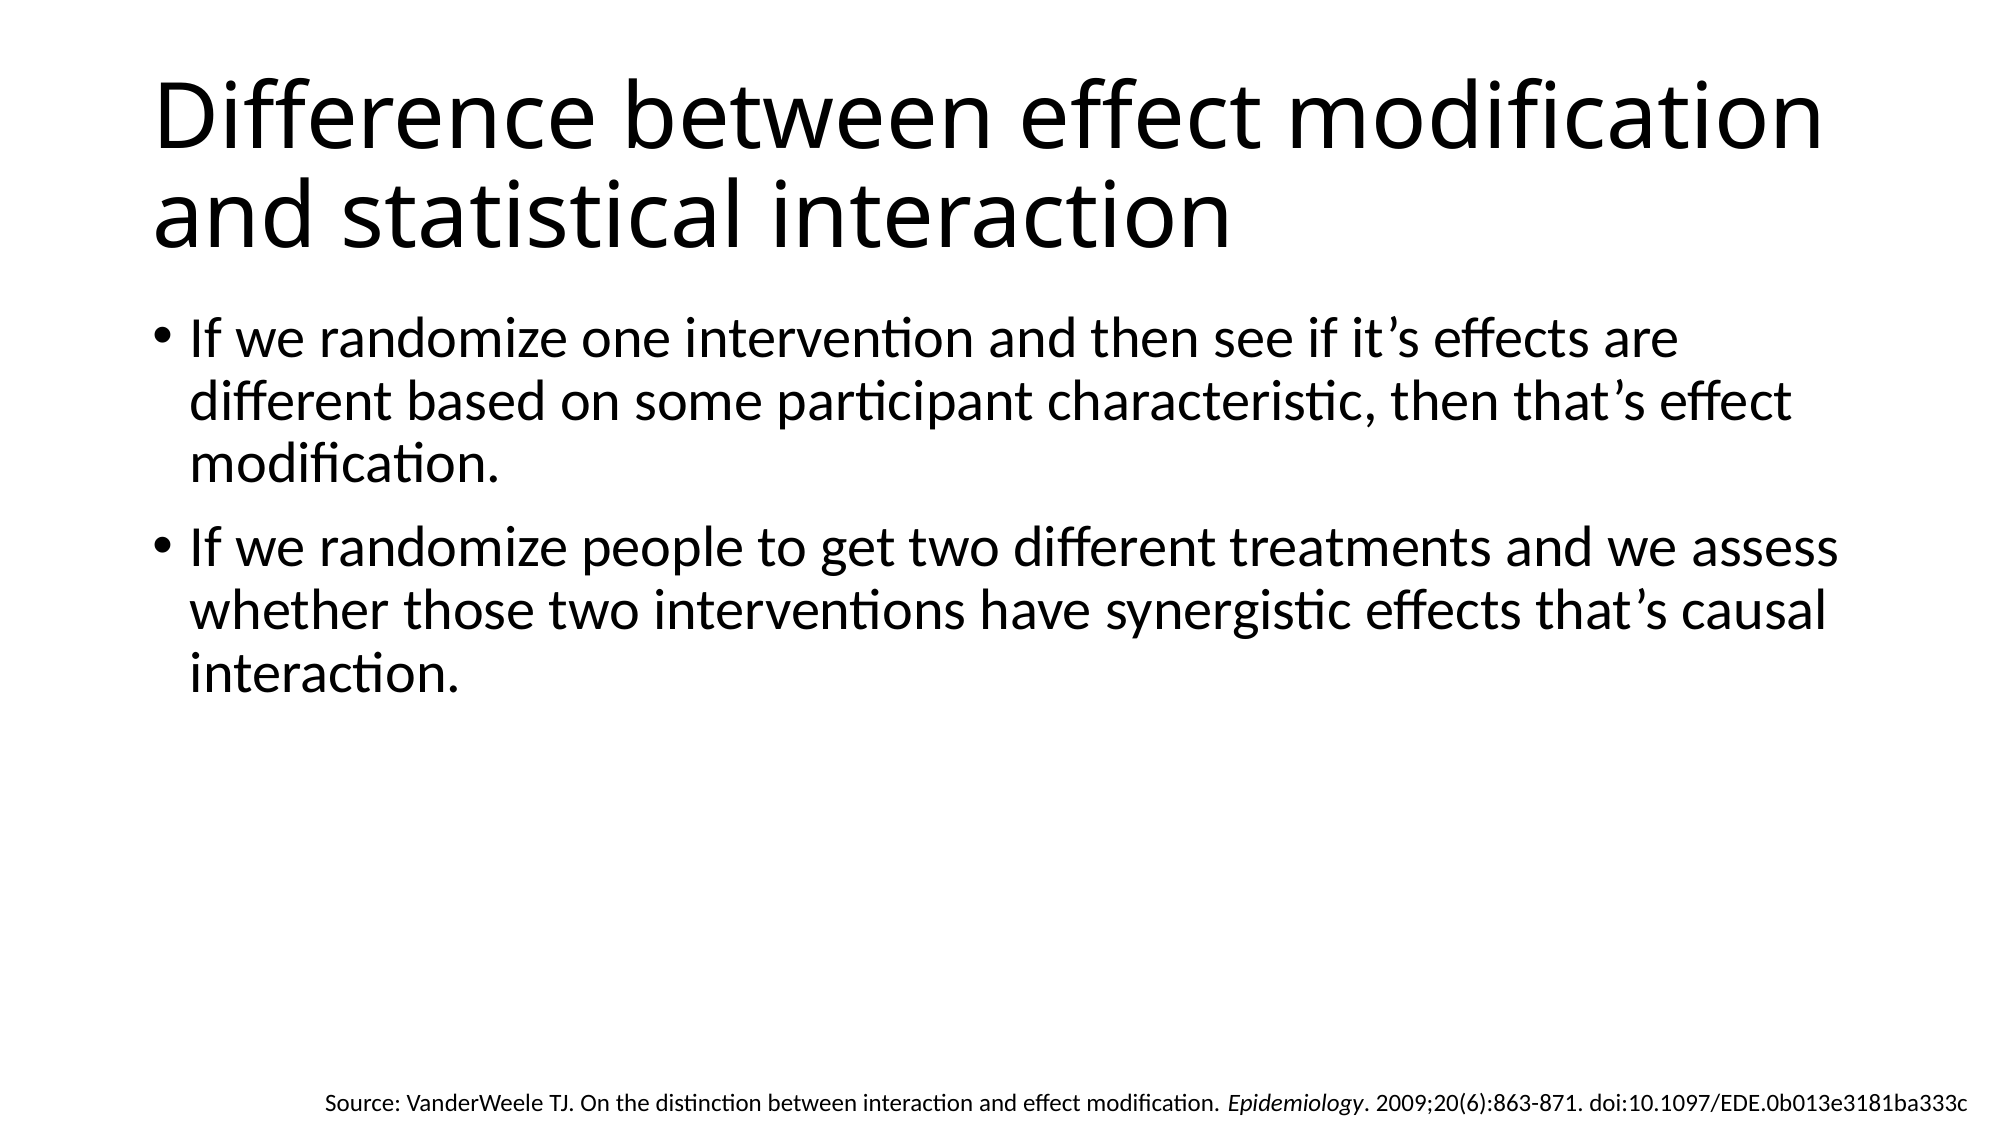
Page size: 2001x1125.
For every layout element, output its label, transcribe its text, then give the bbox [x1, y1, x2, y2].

text_box Source: VanderWeele TJ. On the distinction between interaction and effect modification. Epidemiology. 2009;20(6):863-871. doi:10.1097/EDE.0b013e3181ba333c [310, 1079, 2000, 1125]
title Difference between effect modification and statistical interaction [137, 59, 1863, 278]
list ﻿If we randomize one intervention and then see if it’s effects are different based on some participant characteristic, then that’s effect modification. If we randomize people to get two different treatments and we assess whether those two interventions have synergistic effects that’s causal interaction. [137, 299, 1863, 1014]
